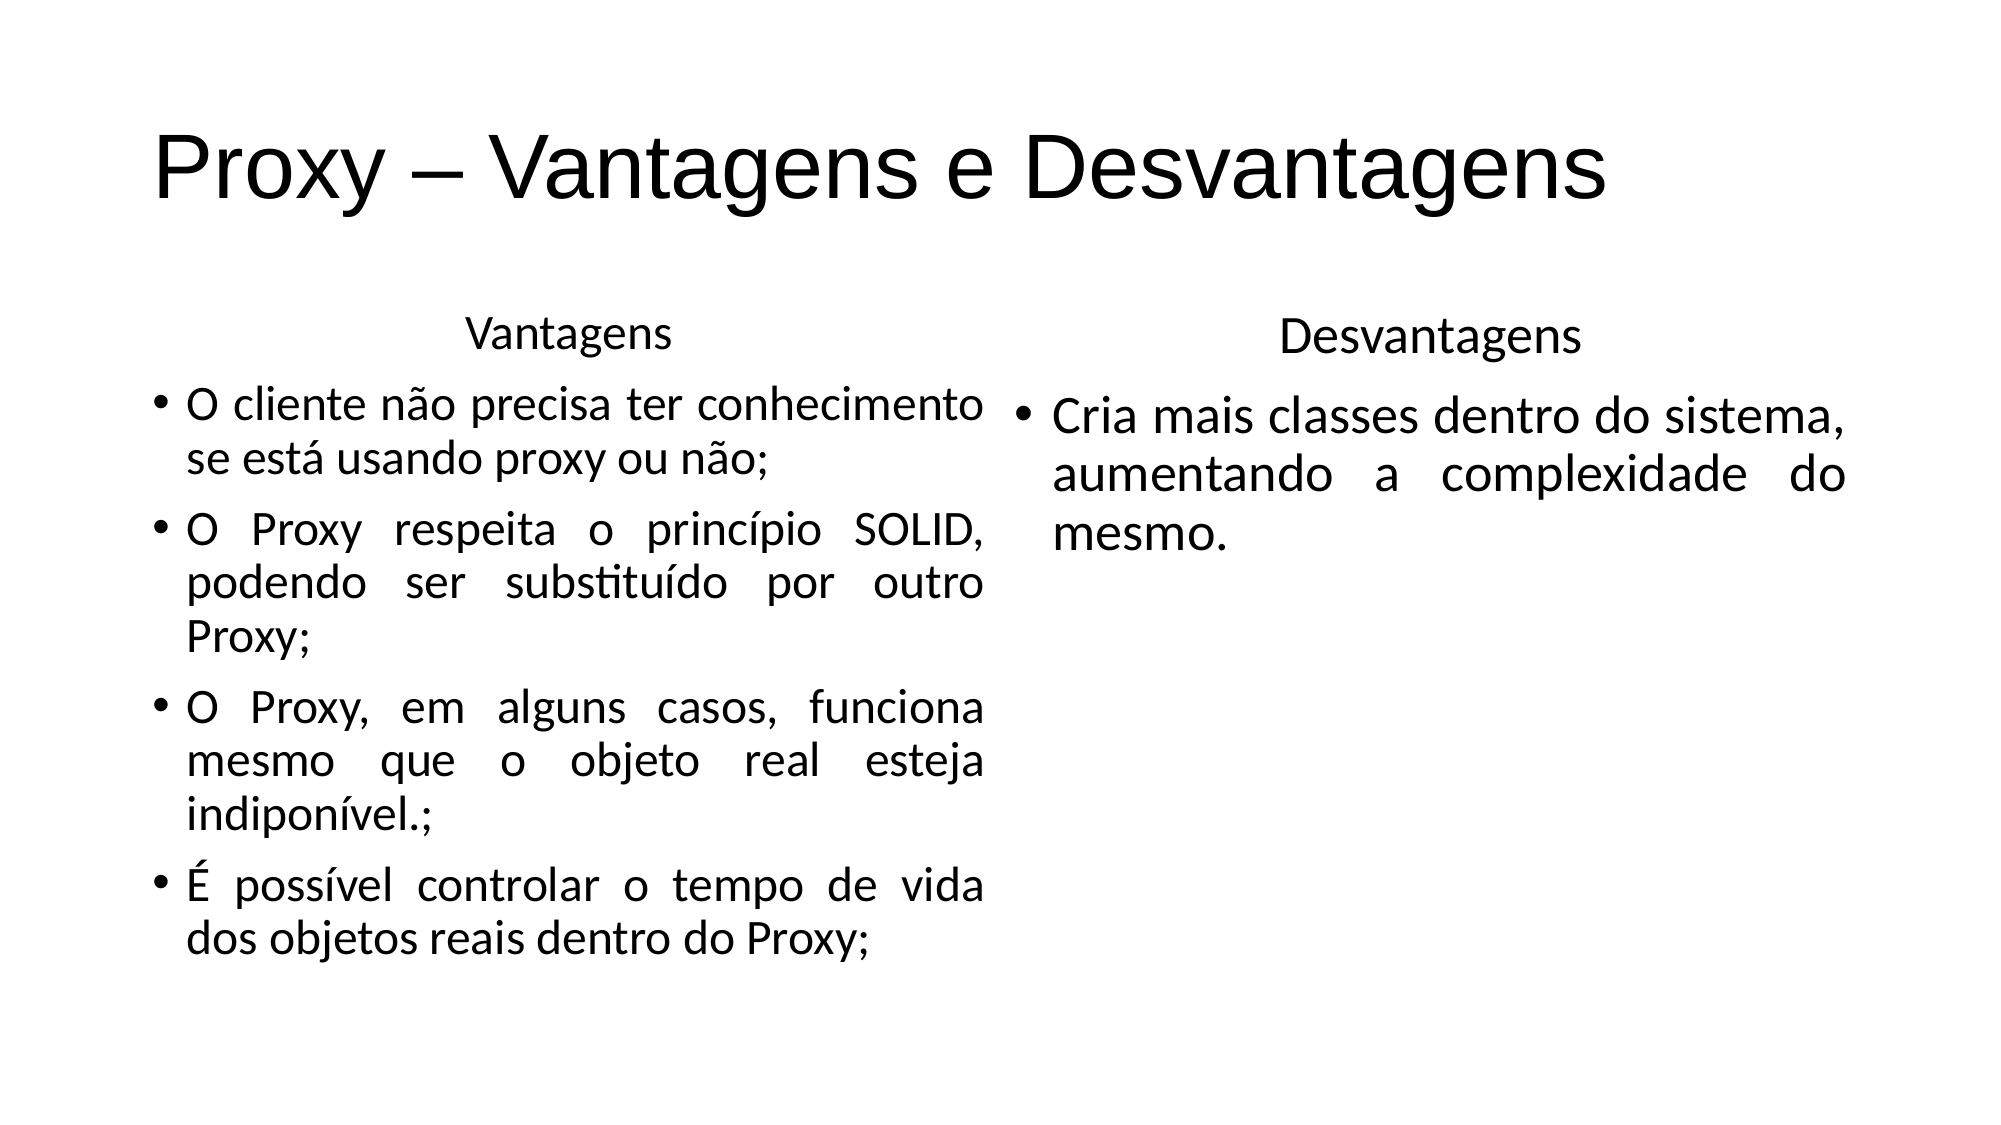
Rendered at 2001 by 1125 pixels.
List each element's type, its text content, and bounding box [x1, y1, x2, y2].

title Proxy – Vantagens e Desvantagens [137, 59, 1863, 278]
list Vantagens O cliente não precisa ter conhecimento se está usando proxy ou não; O Proxy respeita o princípio SOLID, podendo ser substituído por outro Proxy; O Proxy, em alguns casos, funciona mesmo que o objeto real esteja indiponível.; É possível controlar o tempo de vida dos objetos reais dentro do Proxy; [137, 299, 999, 1014]
text_box Desvantagens Cria mais classes dentro do sistema, aumentando a complexidade do mesmo. [999, 299, 1863, 1014]
